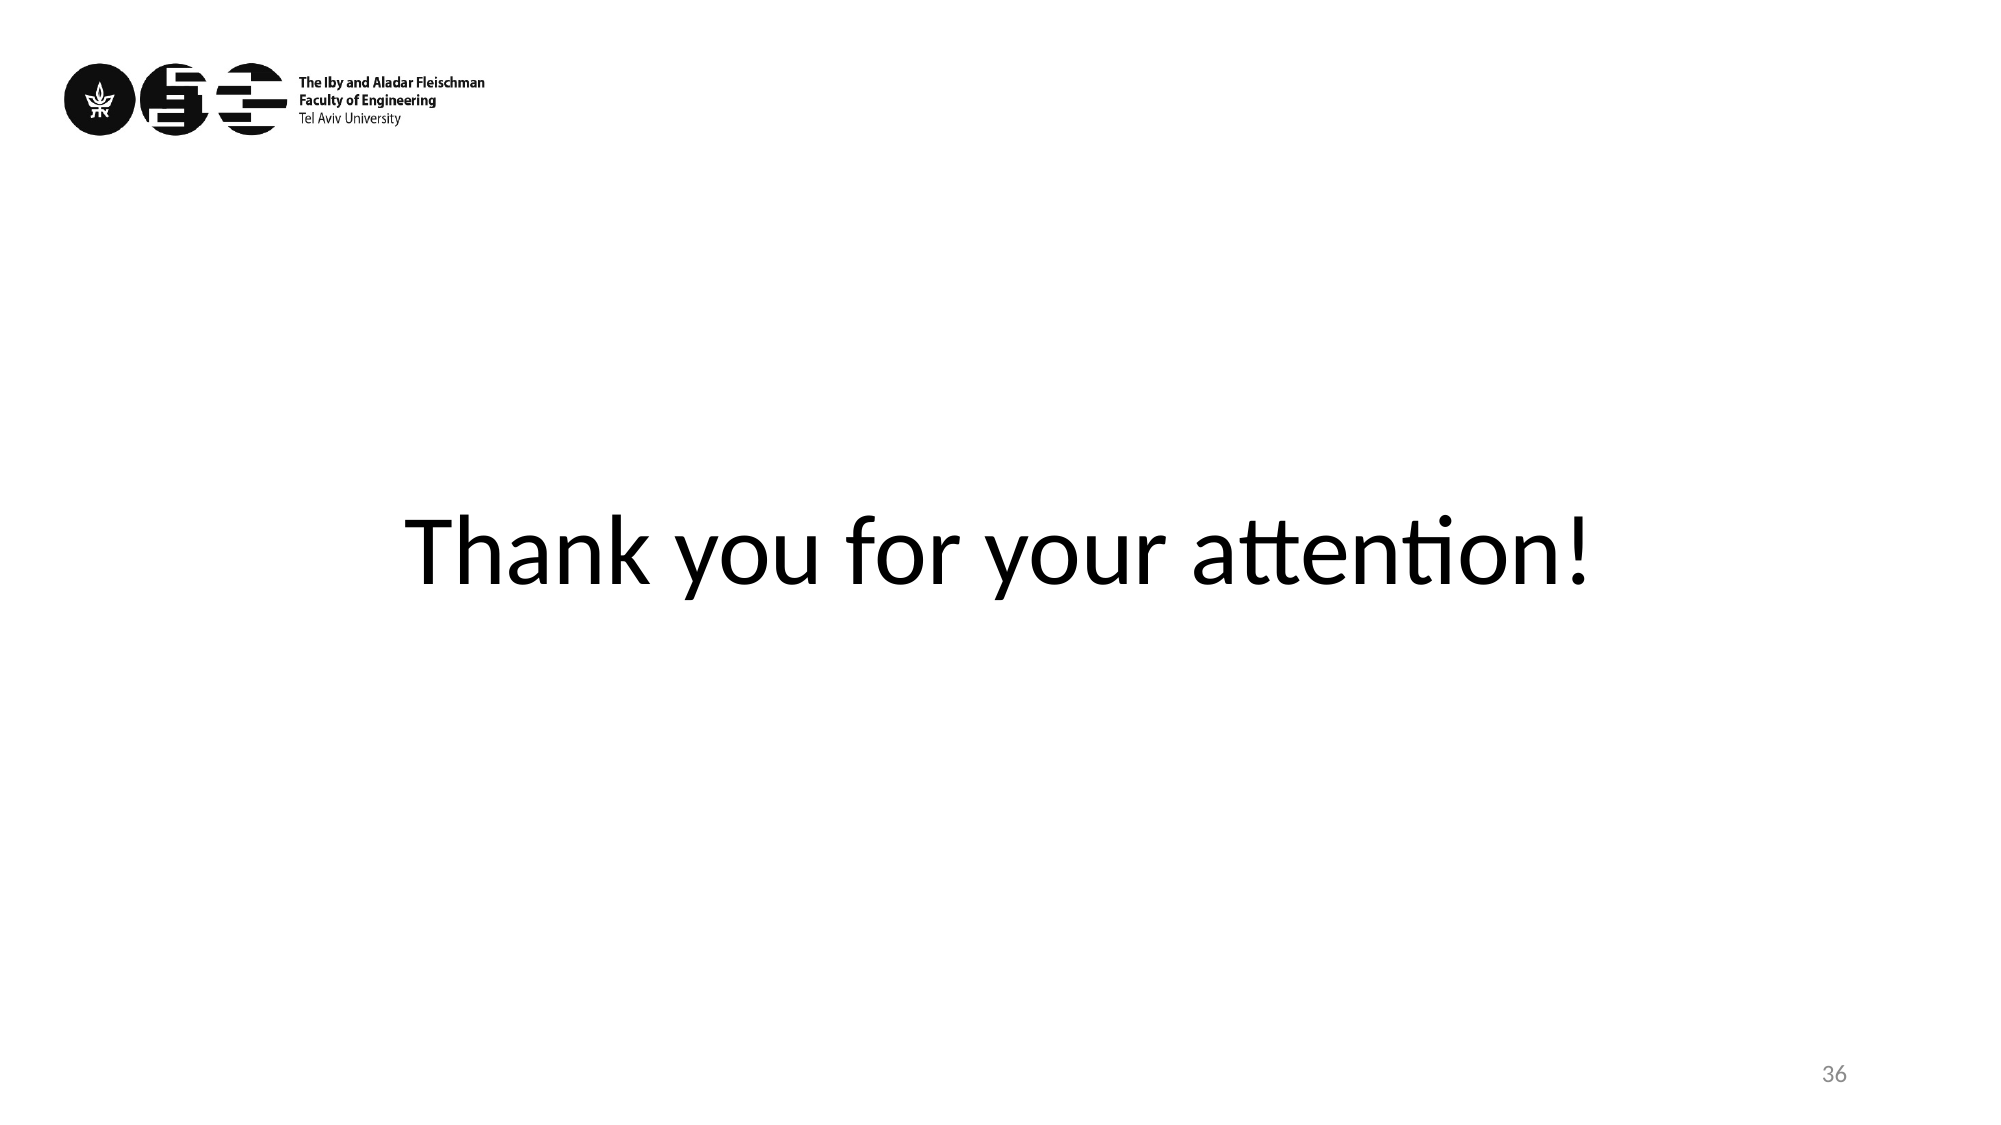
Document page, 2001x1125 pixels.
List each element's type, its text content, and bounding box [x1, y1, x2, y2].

picture [43, 44, 524, 155]
slide_number 36 [1412, 1042, 1863, 1103]
list Thank you for your attention! [137, 491, 1863, 634]
